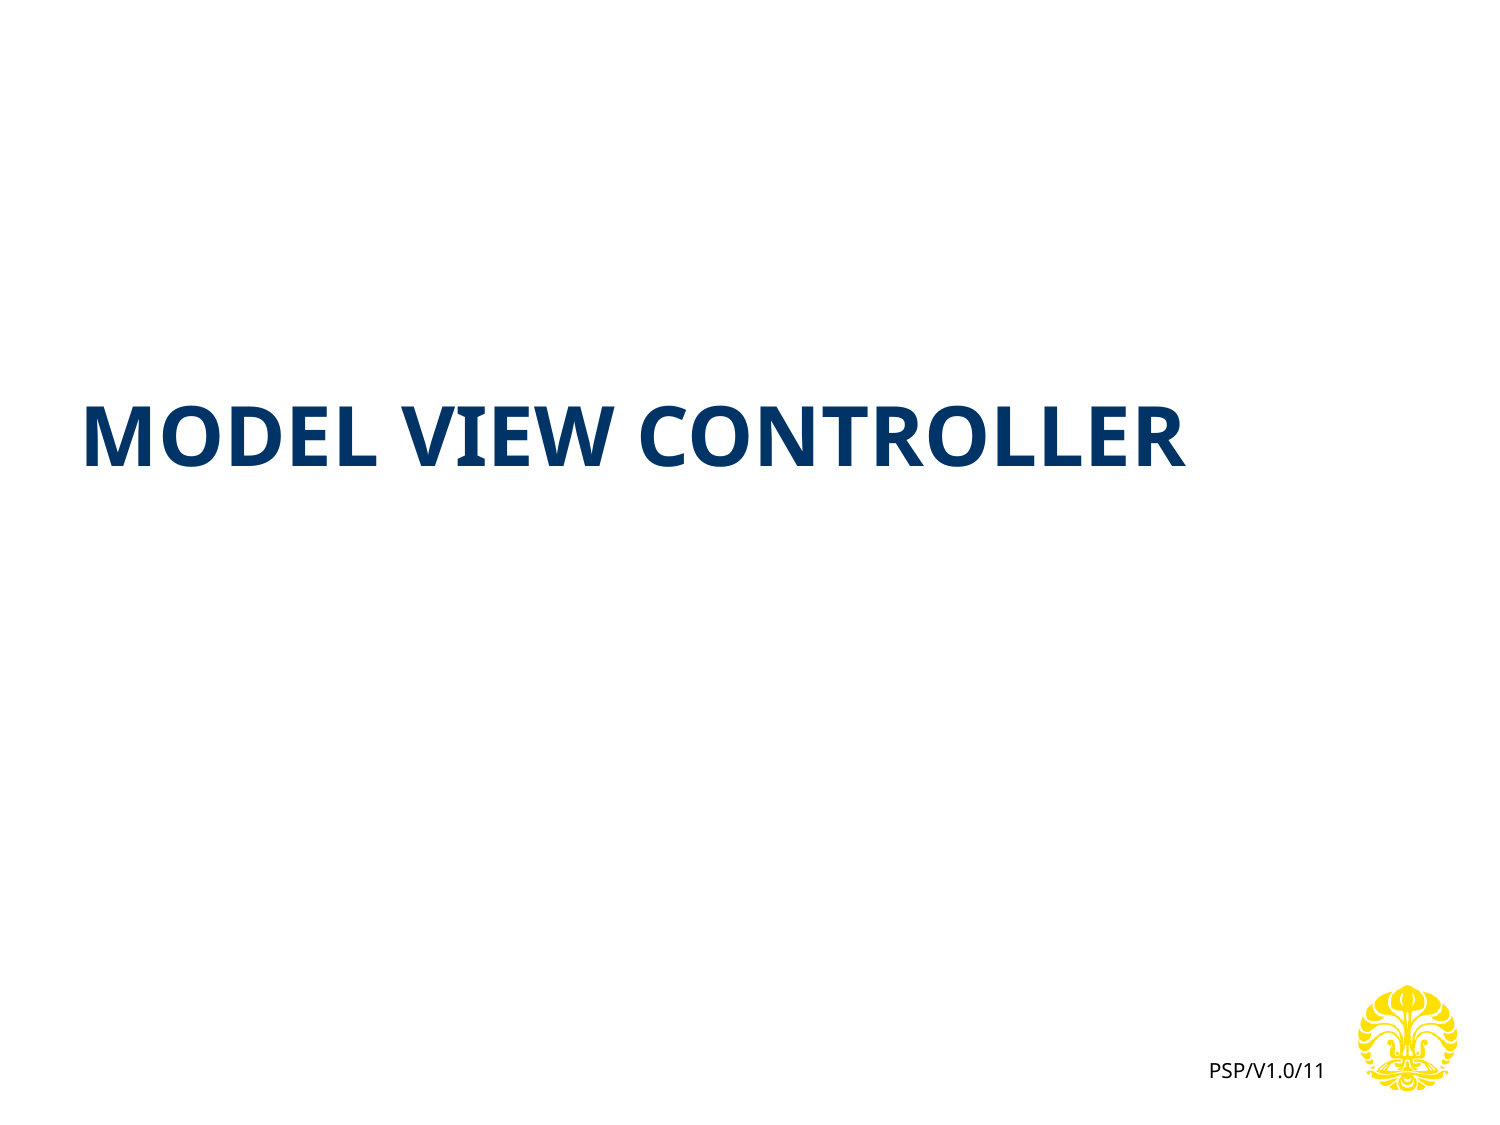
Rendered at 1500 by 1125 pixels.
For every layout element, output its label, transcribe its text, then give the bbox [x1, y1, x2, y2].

title Model View Controller [64, 374, 1340, 491]
